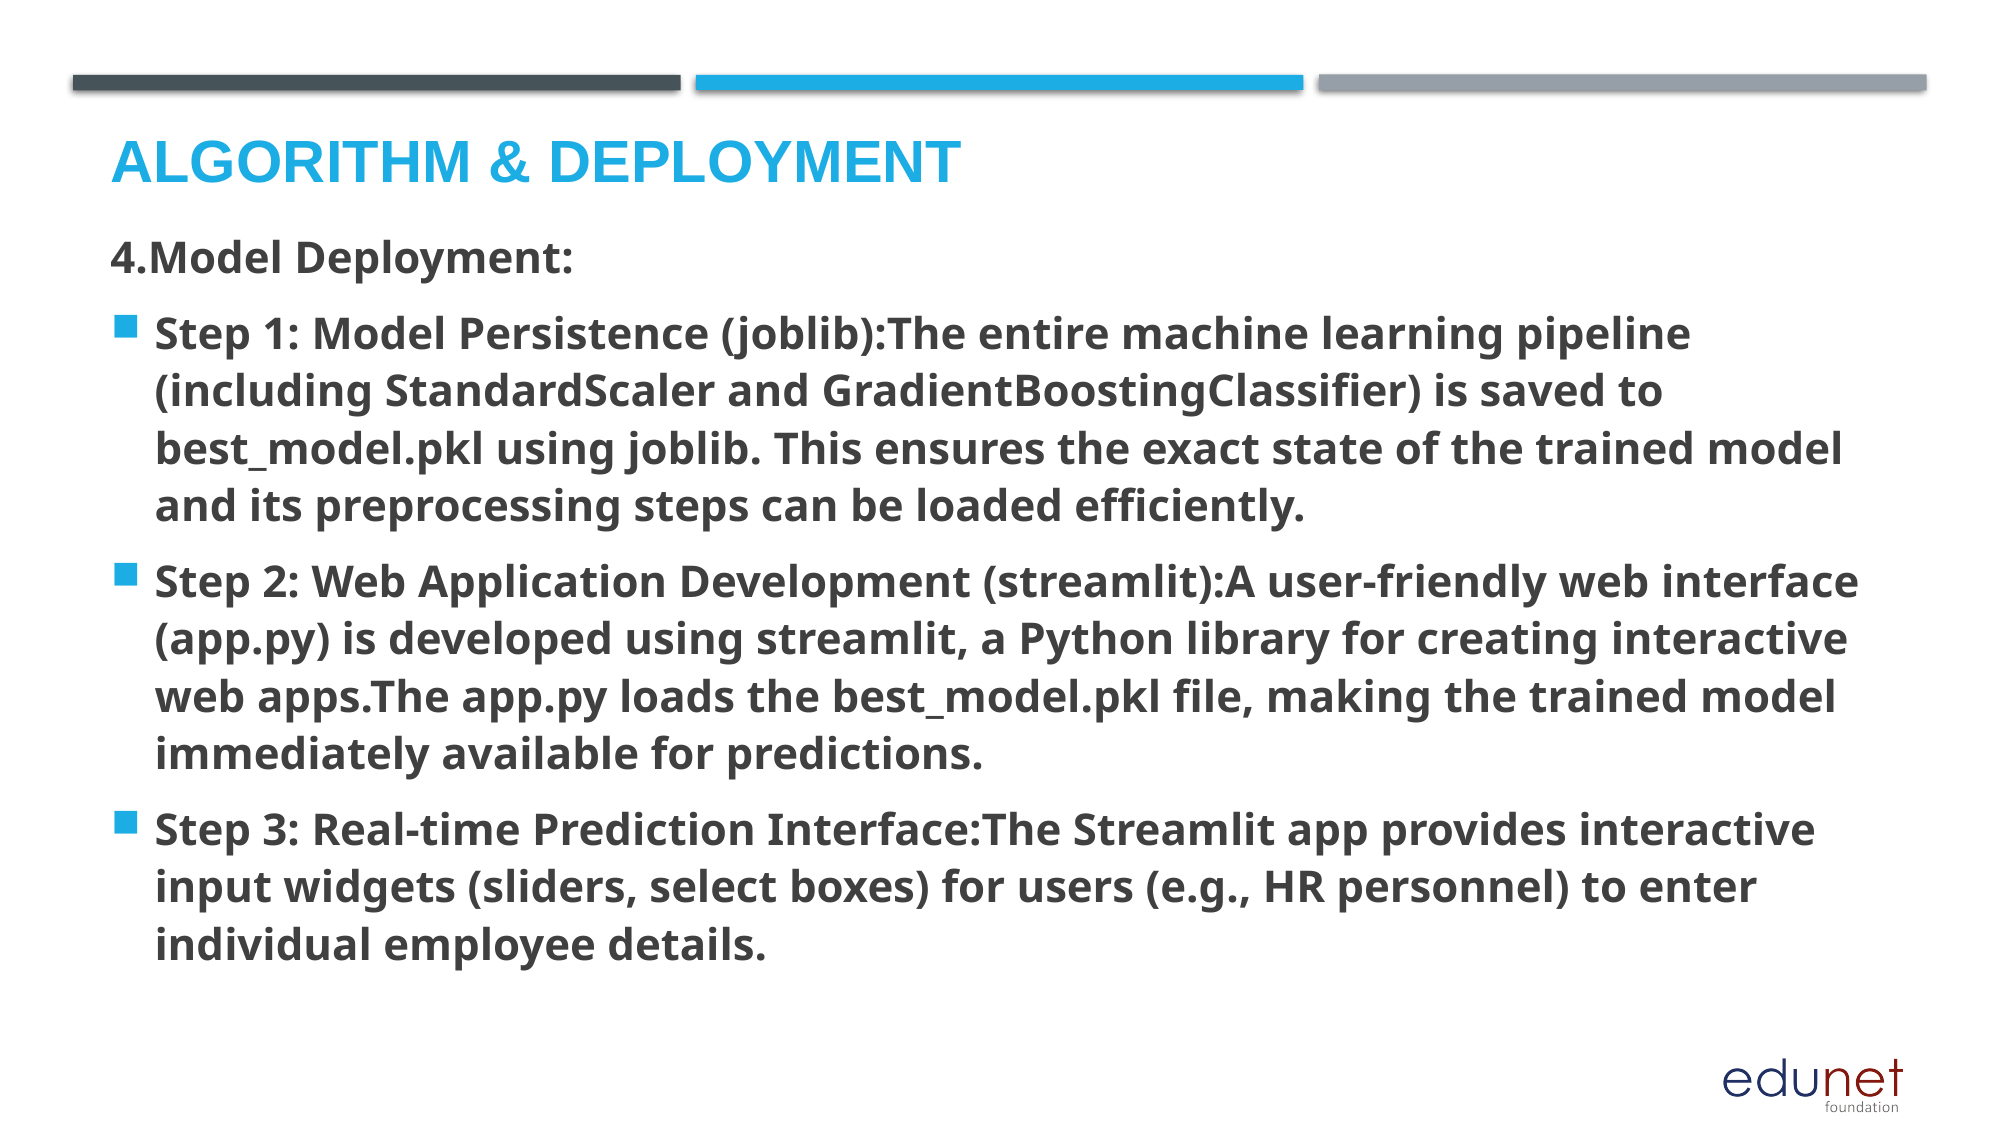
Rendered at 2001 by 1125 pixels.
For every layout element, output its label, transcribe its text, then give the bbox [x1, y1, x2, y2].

list 4.Model Deployment: Step 1: Model Persistence (joblib):The entire machine learning pipeline (including StandardScaler and GradientBoostingClassifier) is saved to best_model.pkl using joblib. This ensures the exact state of the trained model and its preprocessing steps can be loaded efficiently. Step 2: Web Application Development (streamlit):A user-friendly web interface (app.py) is developed using streamlit, a Python library for creating interactive web apps.The app.py loads the best_model.pkl file, making the trained model immediately available for predictions. Step 3: Real-time Prediction Interface:The Streamlit app provides interactive input widgets (sliders, select boxes) for users (e.g., HR personnel) to enter individual employee details. [95, 213, 1905, 981]
picture [1719, 1056, 1905, 1116]
title Algorithm & Deployment [95, 115, 1905, 203]
